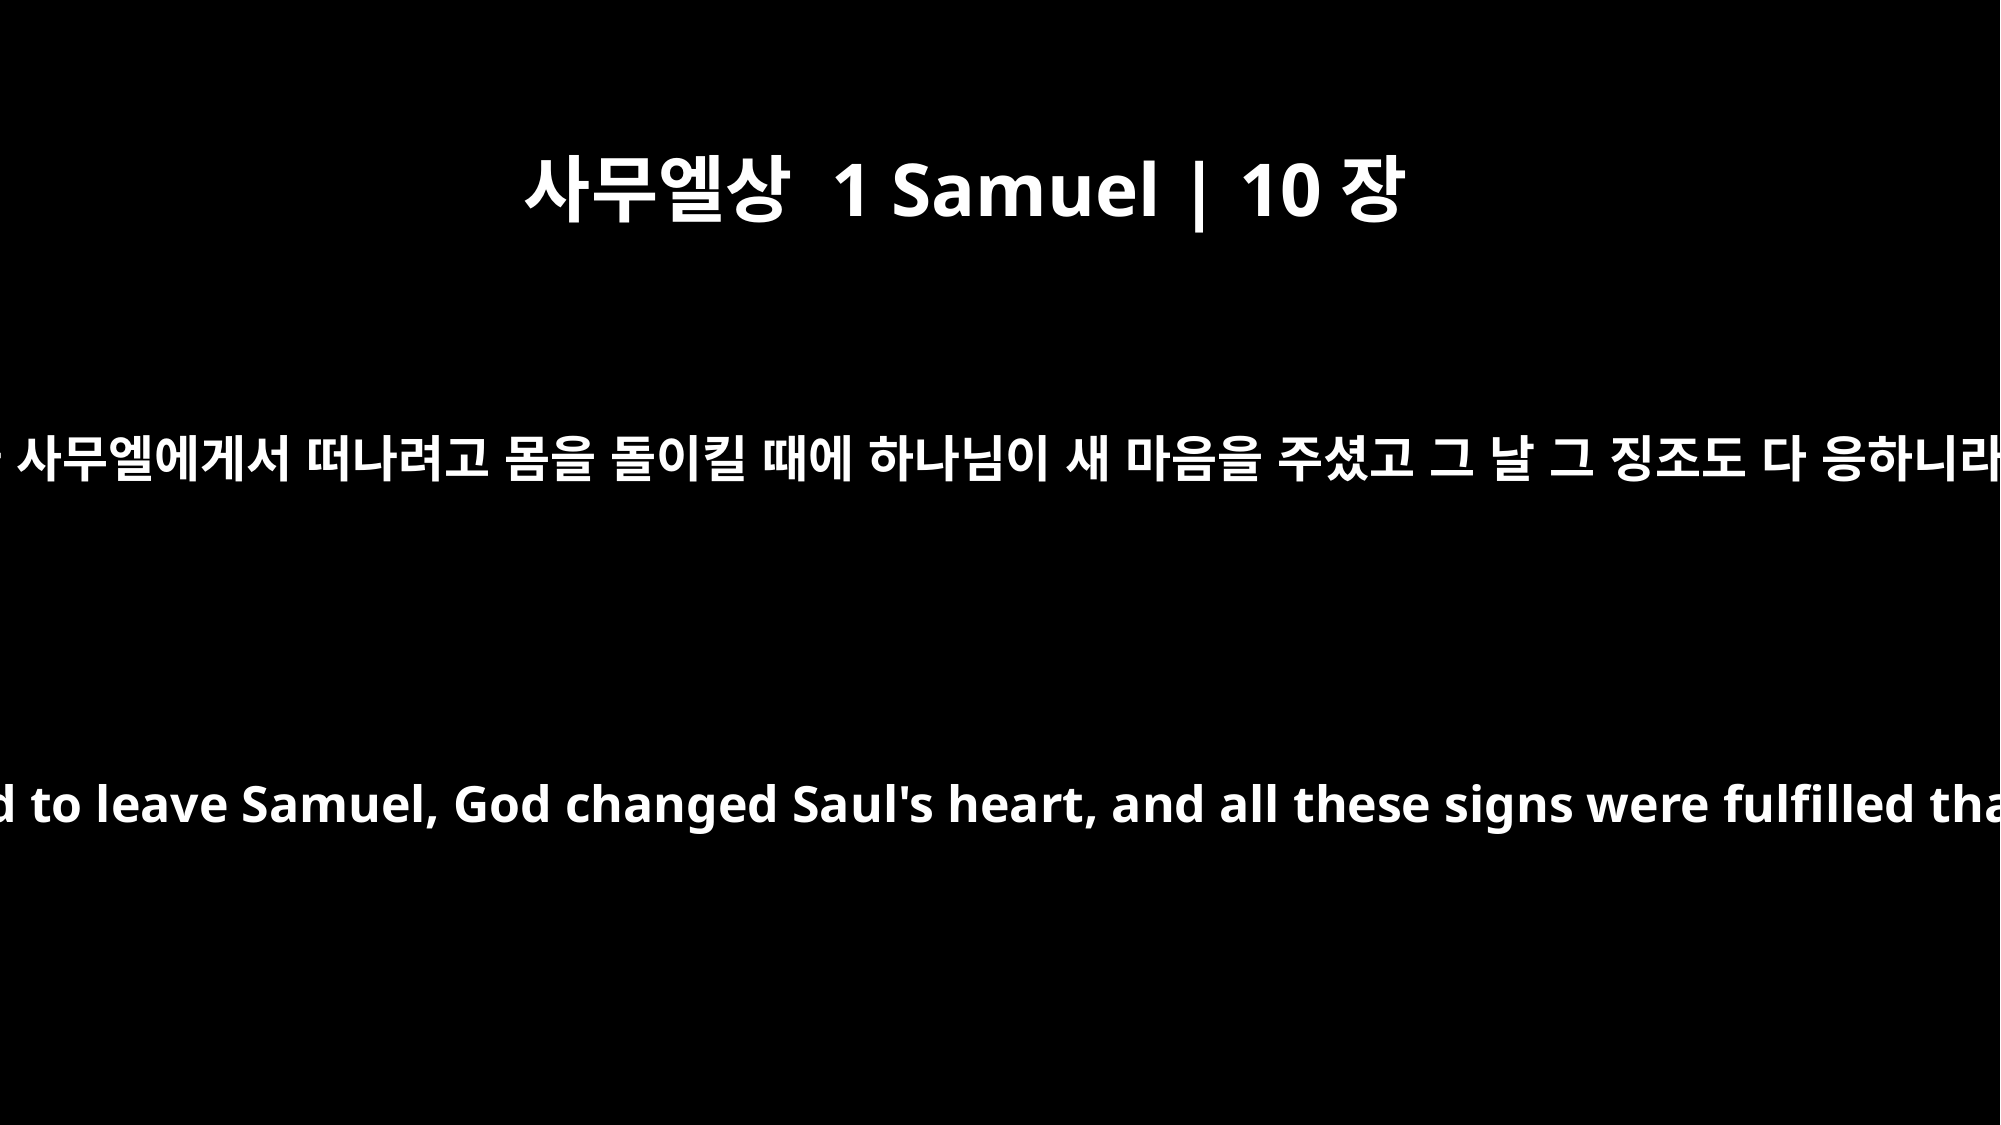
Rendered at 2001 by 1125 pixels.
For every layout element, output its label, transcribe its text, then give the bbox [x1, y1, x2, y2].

text_box 사무엘상 1 Samuel | 10장 [509, 136, 1423, 239]
text_box 9 그가 사무엘에게서 떠나려고 몸을 돌이킬 때에 하나님이 새 마음을 주셨고 그 날 그 징조도 다 응하니라 [0, 359, 2000, 495]
text_box As Saul turned to leave Samuel, God changed Saul's heart, and all these signs were fulfilled that day. [0, 764, 2000, 840]
